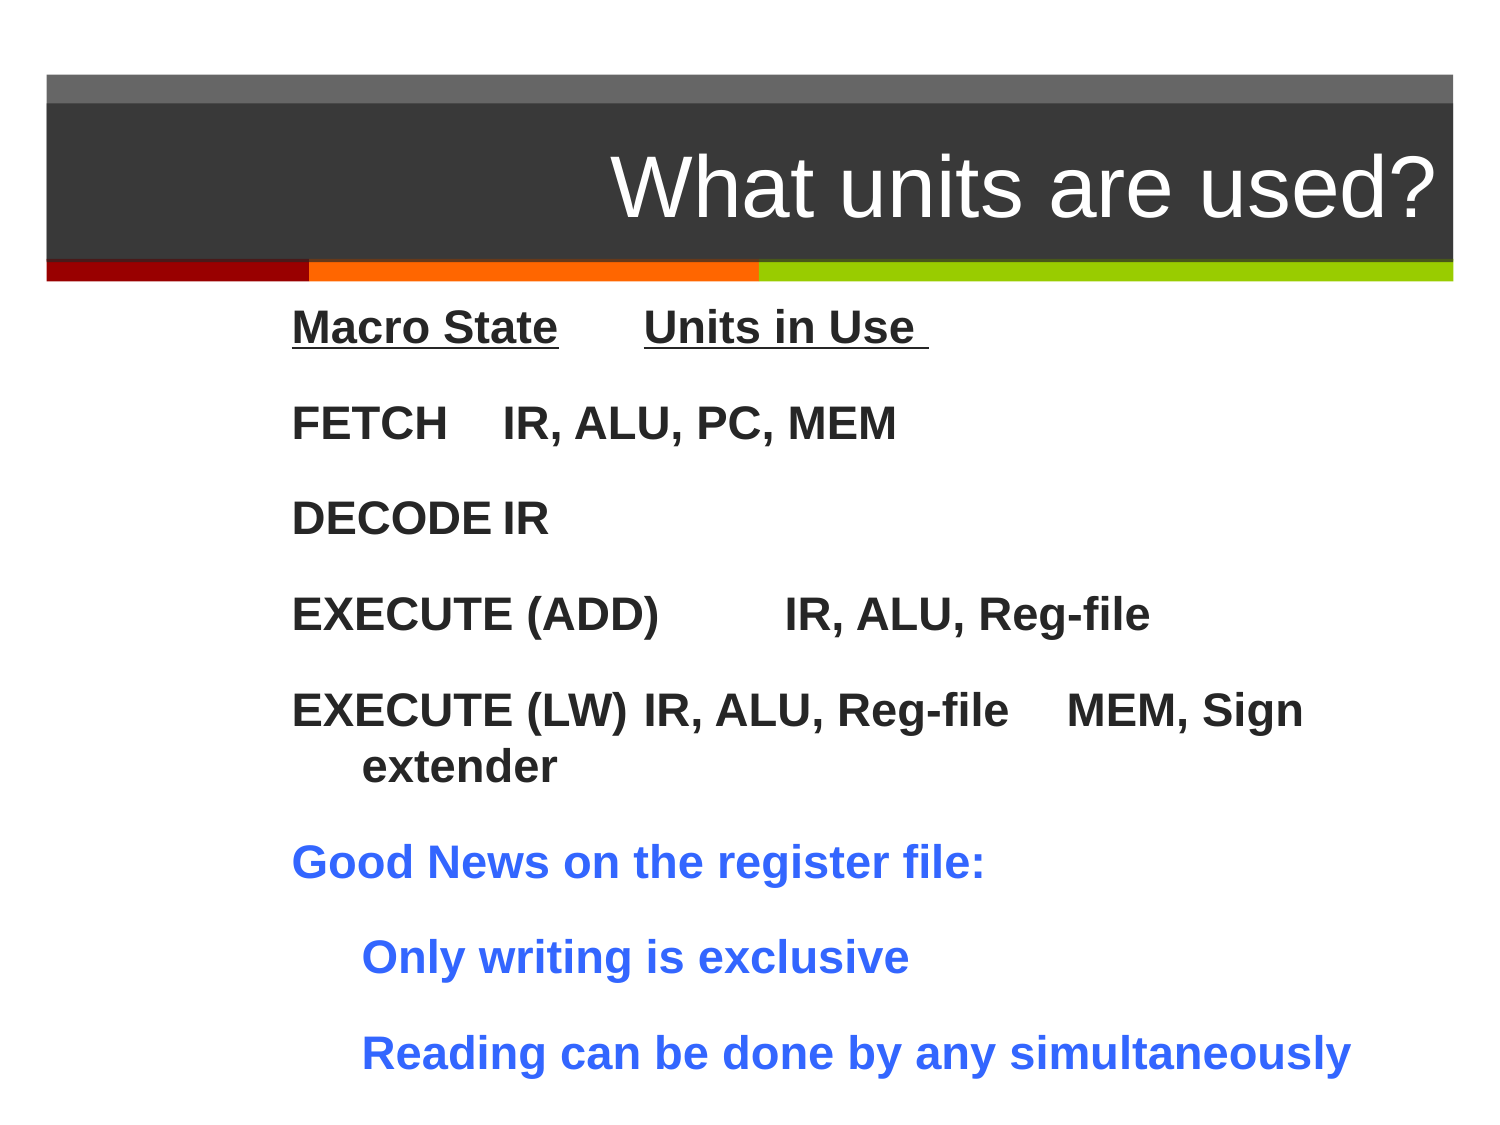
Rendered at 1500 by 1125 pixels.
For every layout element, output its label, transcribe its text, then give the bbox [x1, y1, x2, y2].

title What units are used? [46, 103, 1454, 263]
list Macro State Units in Use FETCH IR, ALU, PC, MEM DECODE IR EXECUTE (ADD) IR, ALU, Reg-file EXECUTE (LW) IR, ALU, Reg-file MEM, Sign extender Good News on the register file: Only writing is exclusive Reading can be done by any simultaneously [276, 289, 1438, 1101]
